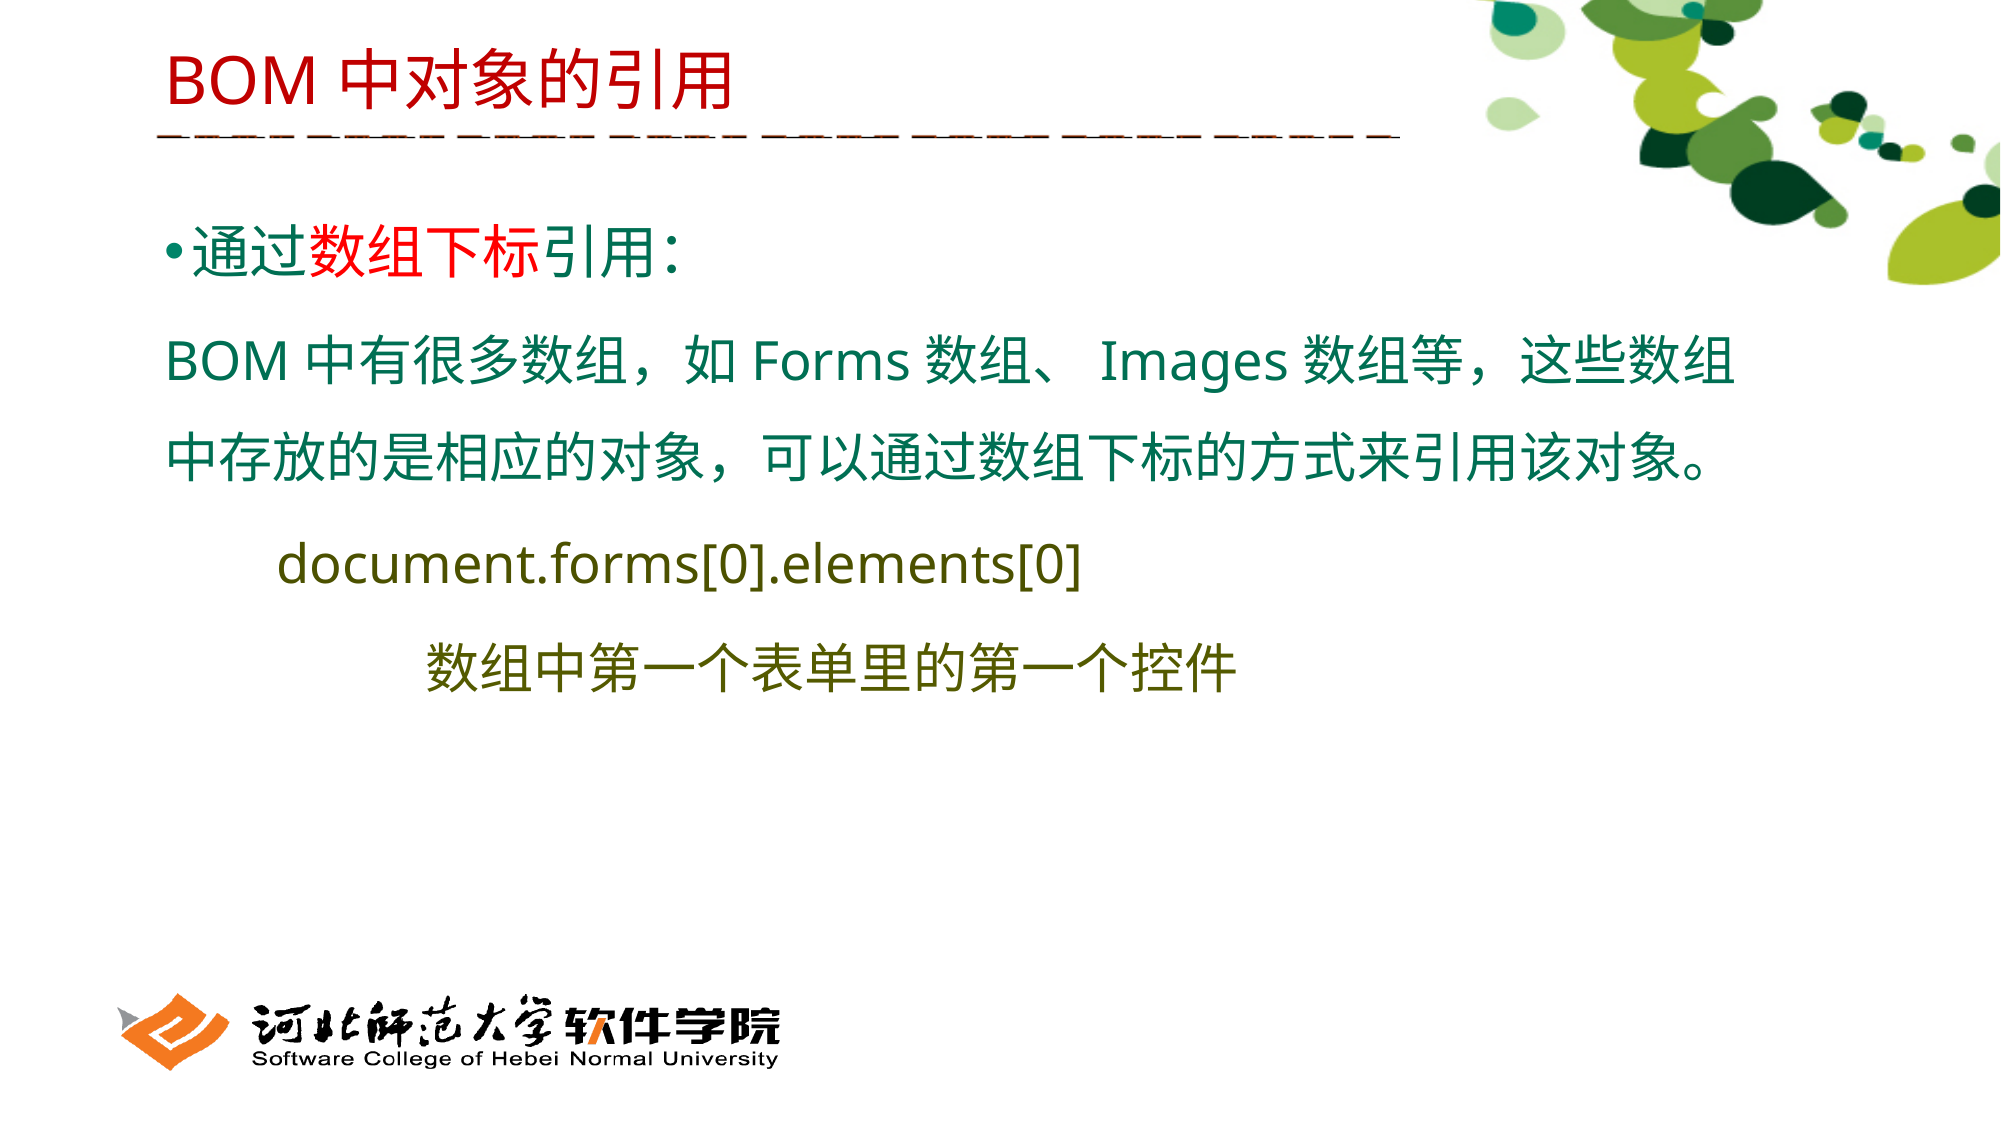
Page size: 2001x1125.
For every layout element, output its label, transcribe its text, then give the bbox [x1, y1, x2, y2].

text_box 通过数组下标引用： BOM中有很多数组，如Forms数组、Images数组等，这些数组中存放的是相应的对象，可以通过数组下标的方式来引用该对象。 document.forms[0].elements[0] 数组中第一个表单里的第一个控件 [149, 172, 1792, 708]
picture [0, 0, 2001, 1125]
text_box BOM中对象的引用 [149, 30, 1158, 112]
